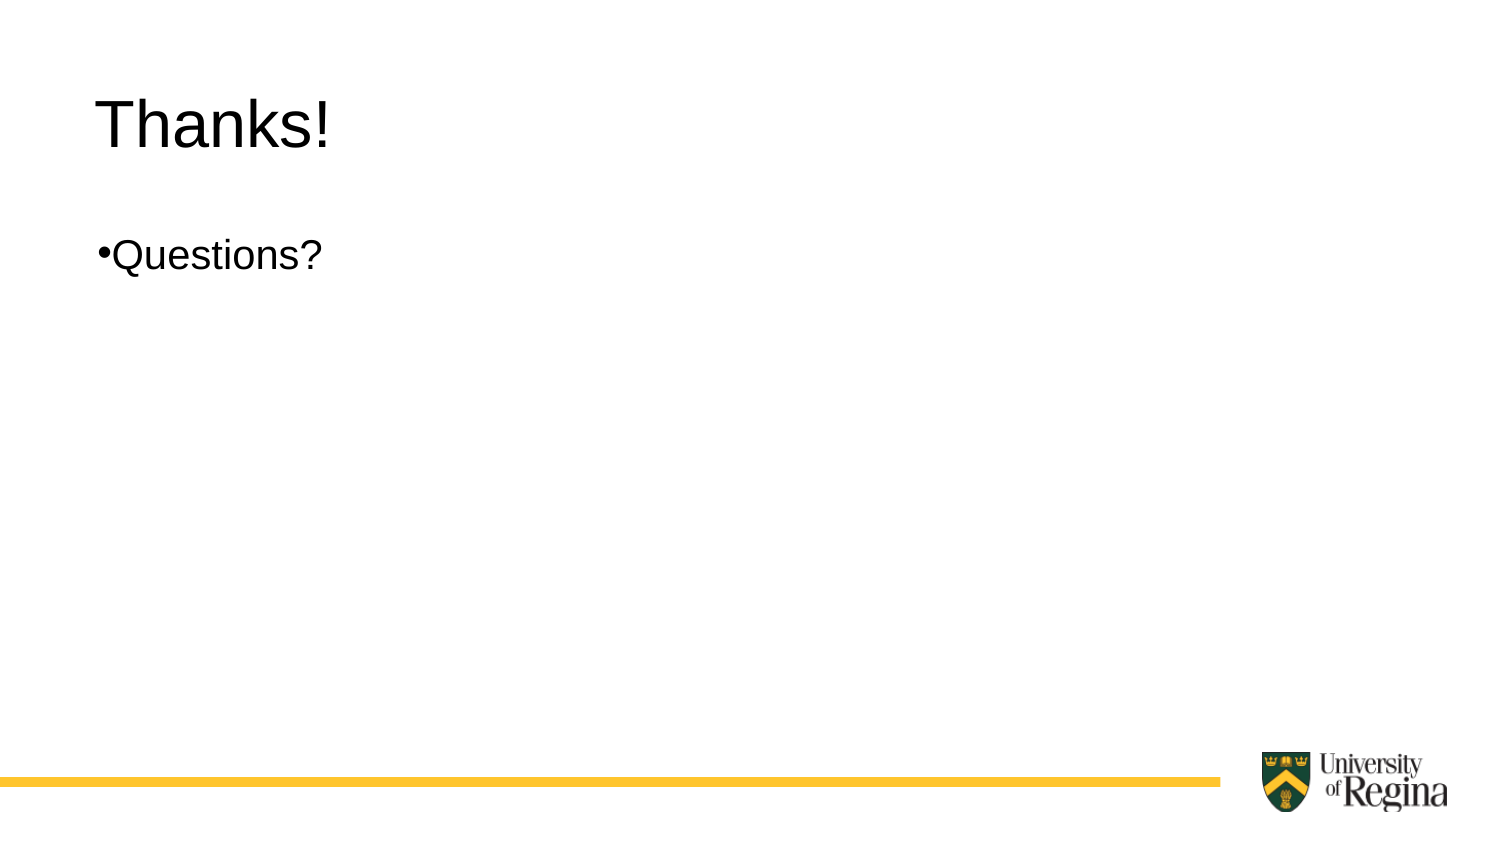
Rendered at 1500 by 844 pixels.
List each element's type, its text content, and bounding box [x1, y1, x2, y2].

list Questions? [82, 203, 1358, 686]
list Thanks! [79, 73, 1355, 175]
